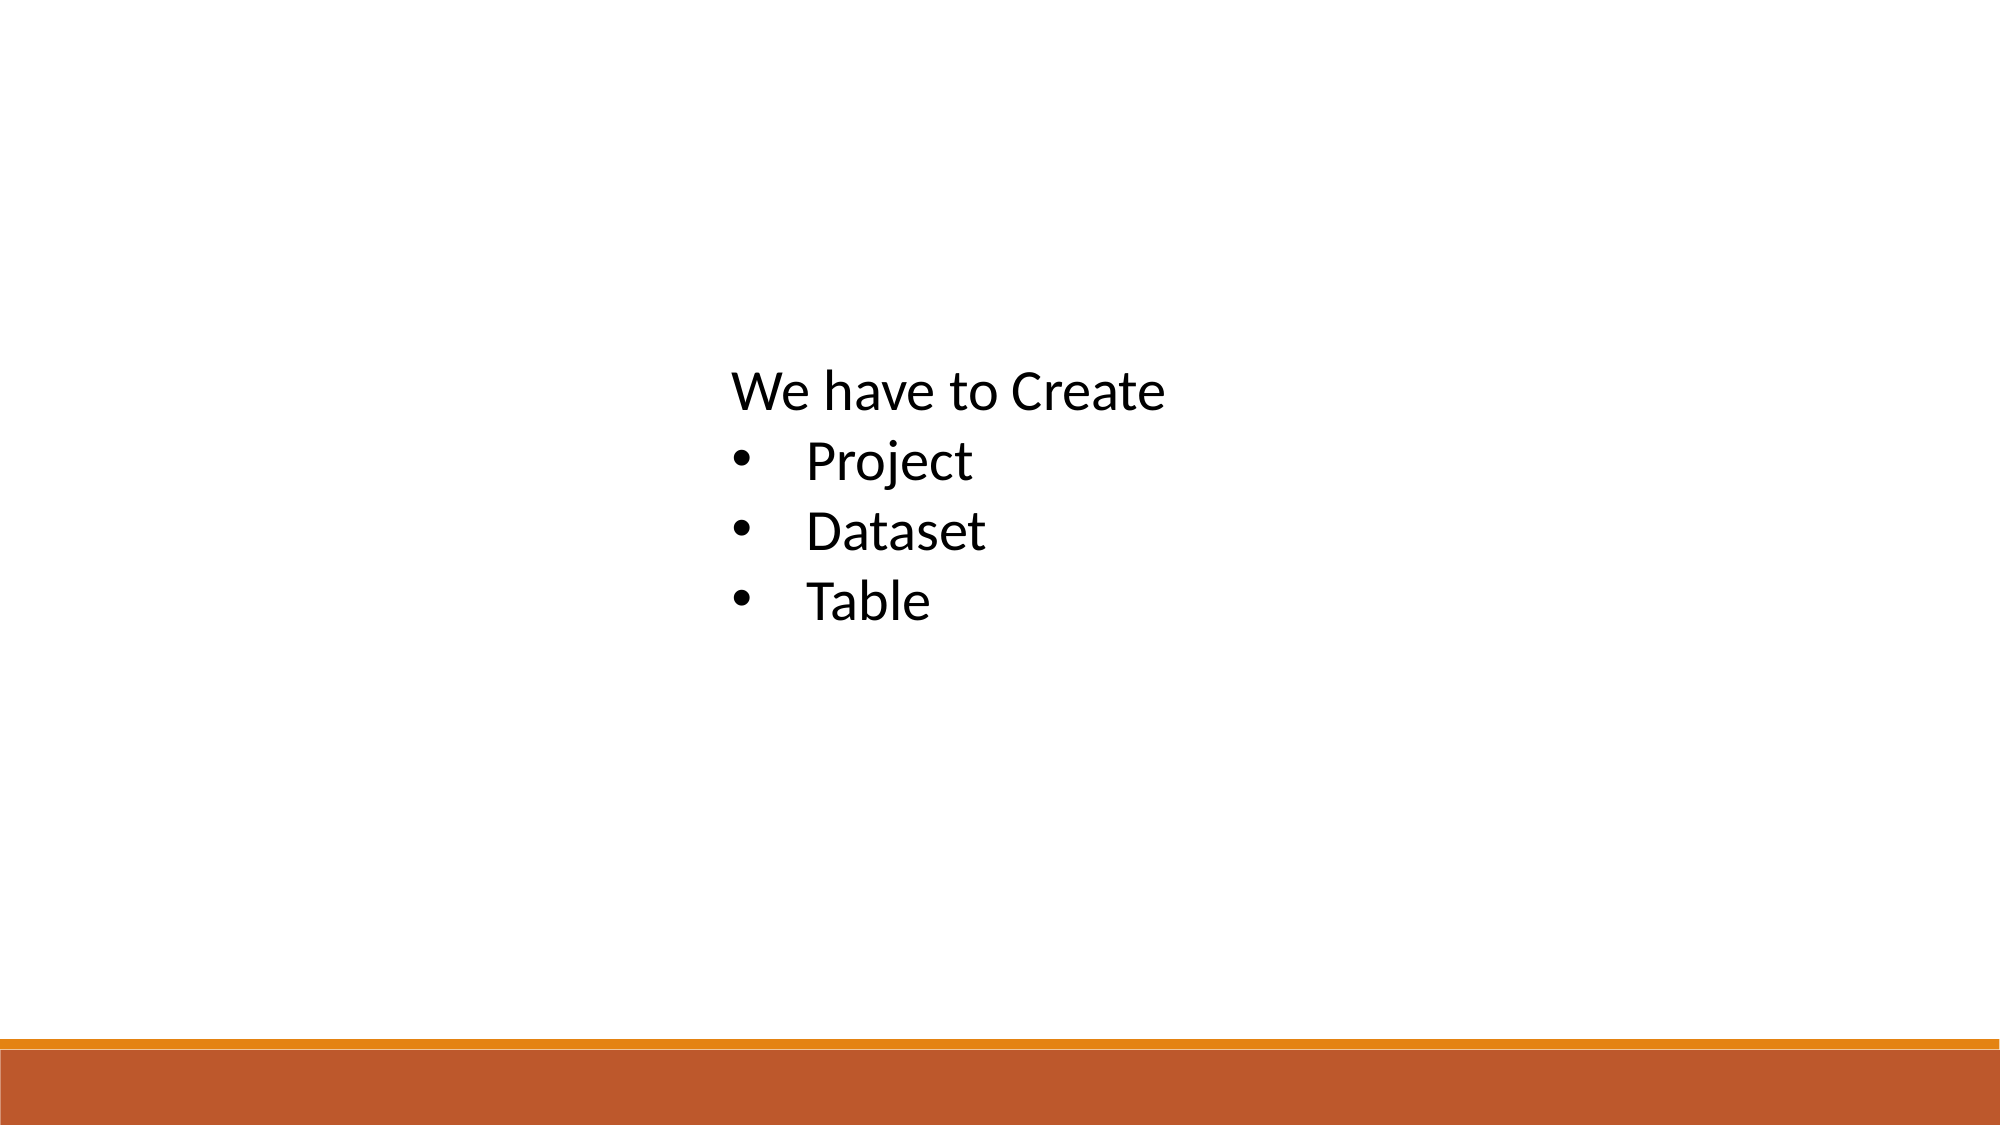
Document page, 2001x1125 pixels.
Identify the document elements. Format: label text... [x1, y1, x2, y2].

text_box We have to Create Project Dataset Table [716, 344, 1892, 640]
